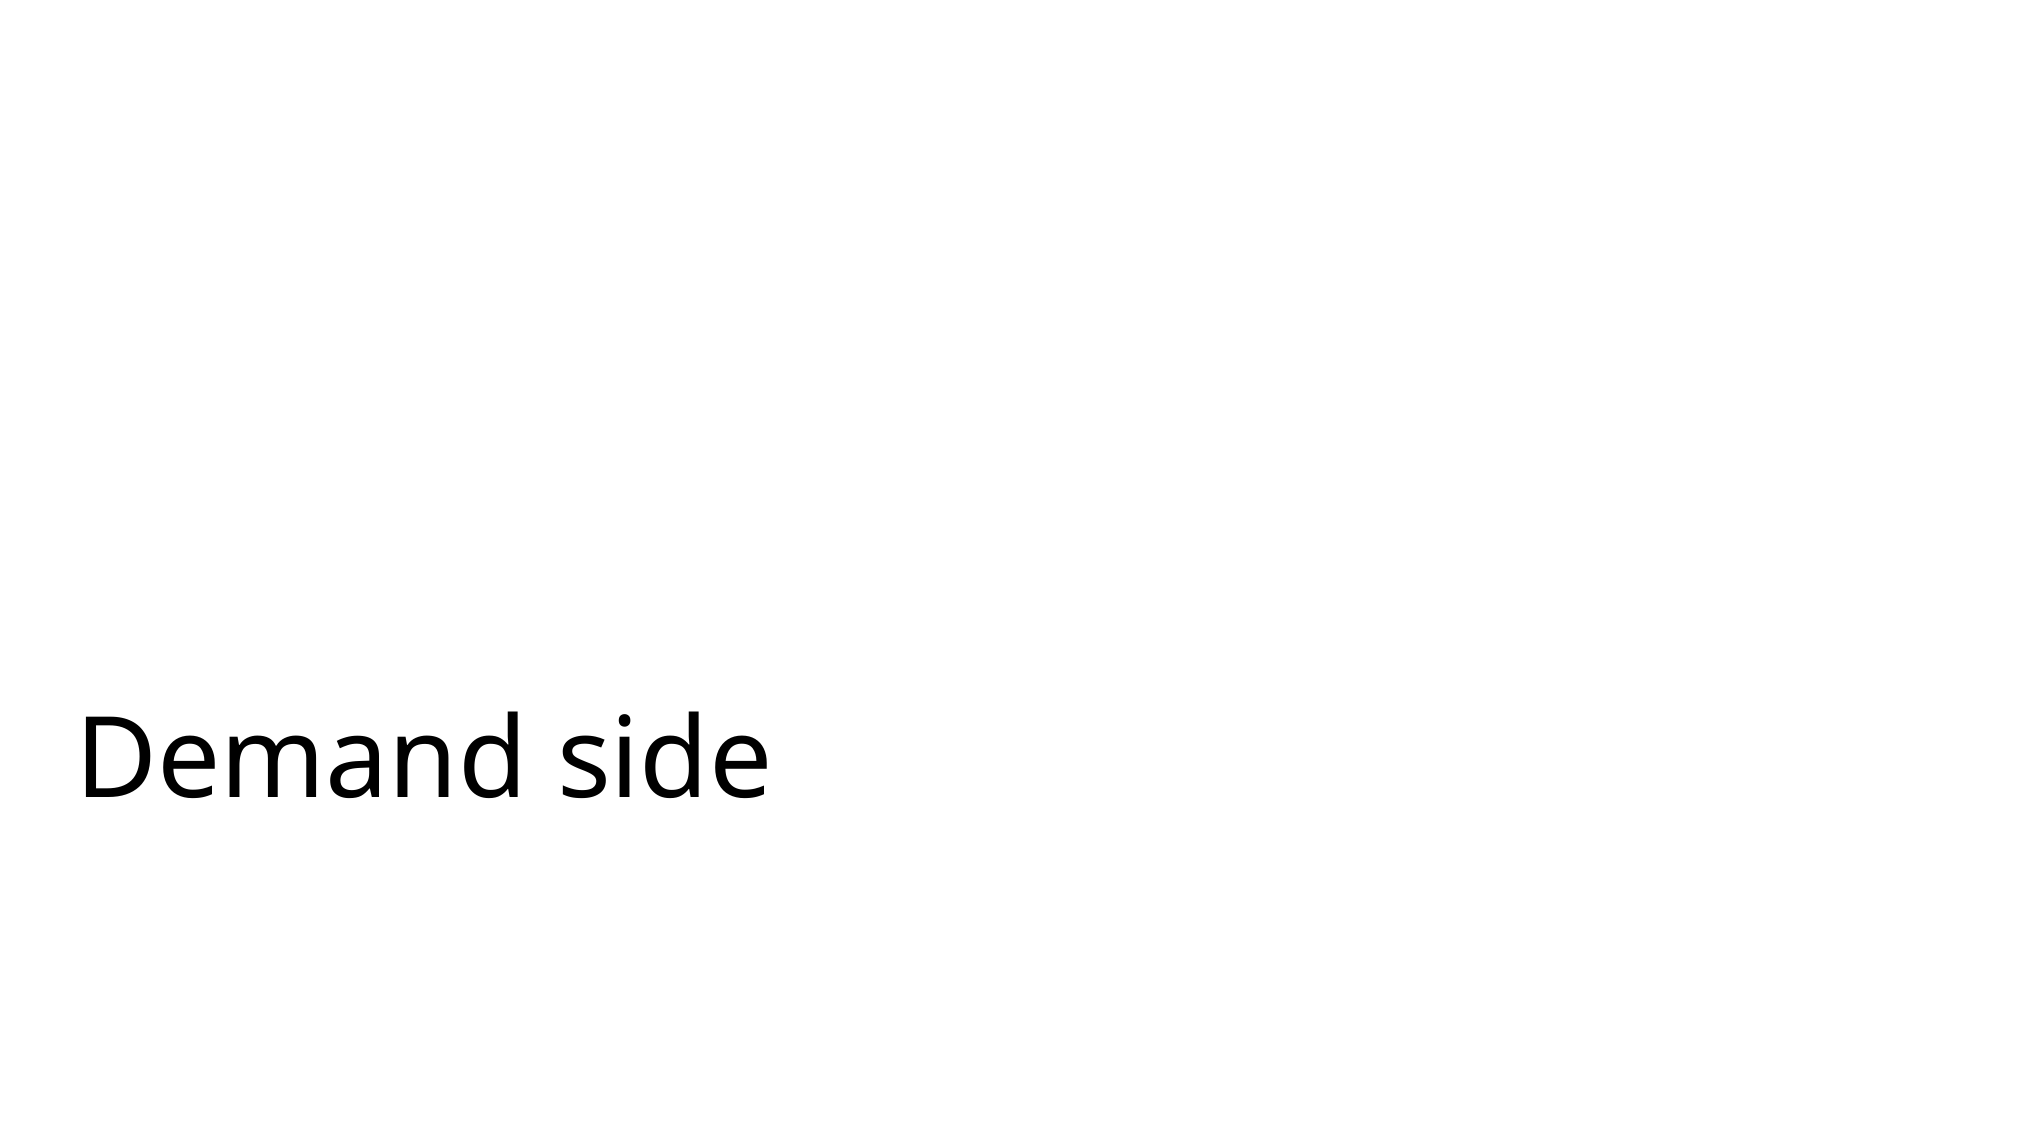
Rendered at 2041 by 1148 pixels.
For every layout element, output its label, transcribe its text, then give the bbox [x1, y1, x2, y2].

title Demand side [45, 661, 1996, 811]
